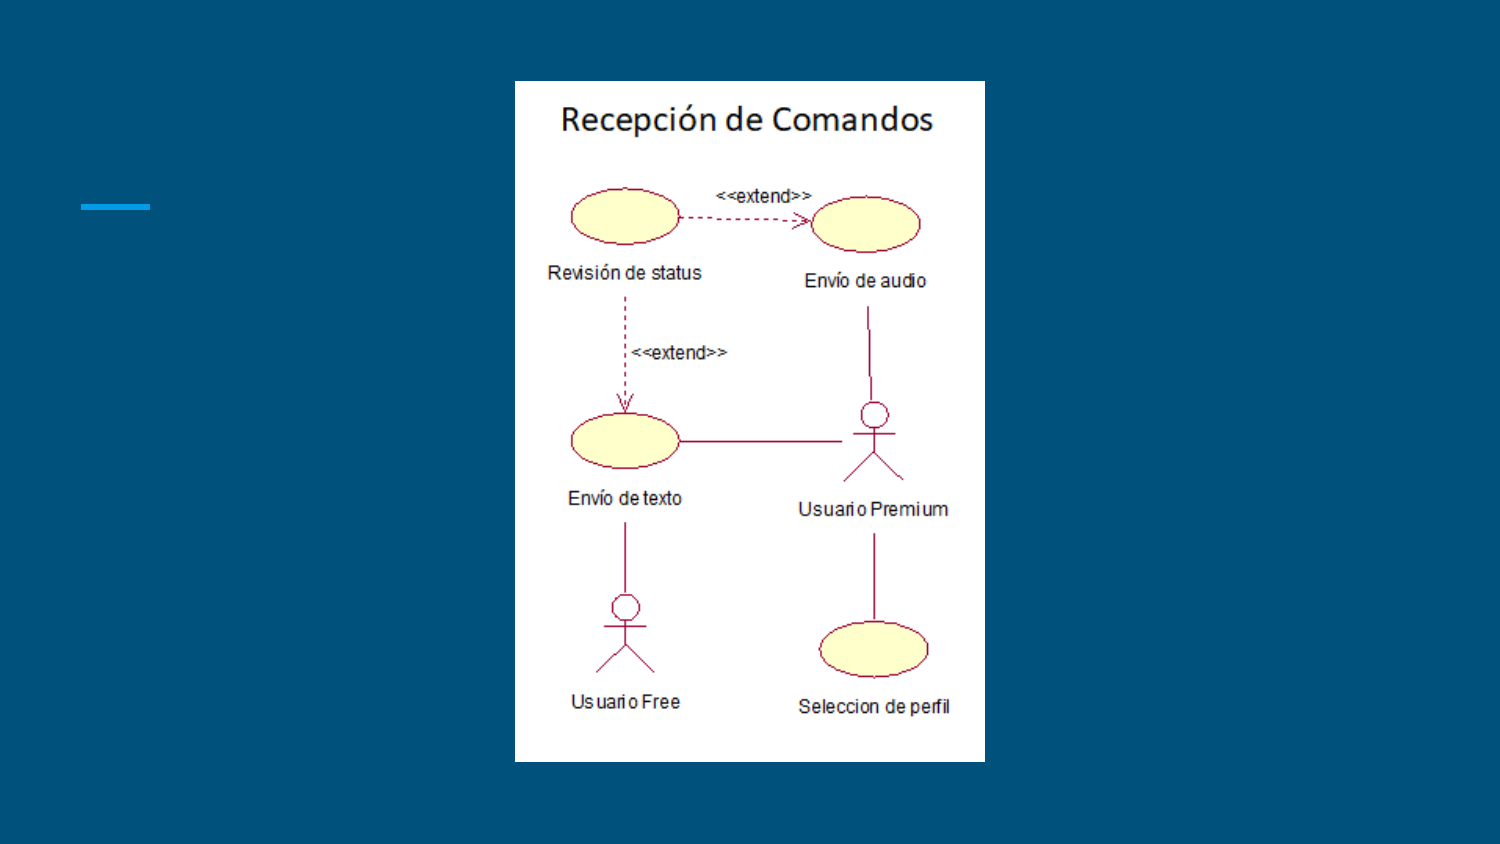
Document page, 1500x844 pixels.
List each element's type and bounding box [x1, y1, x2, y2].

picture [516, 82, 984, 761]
